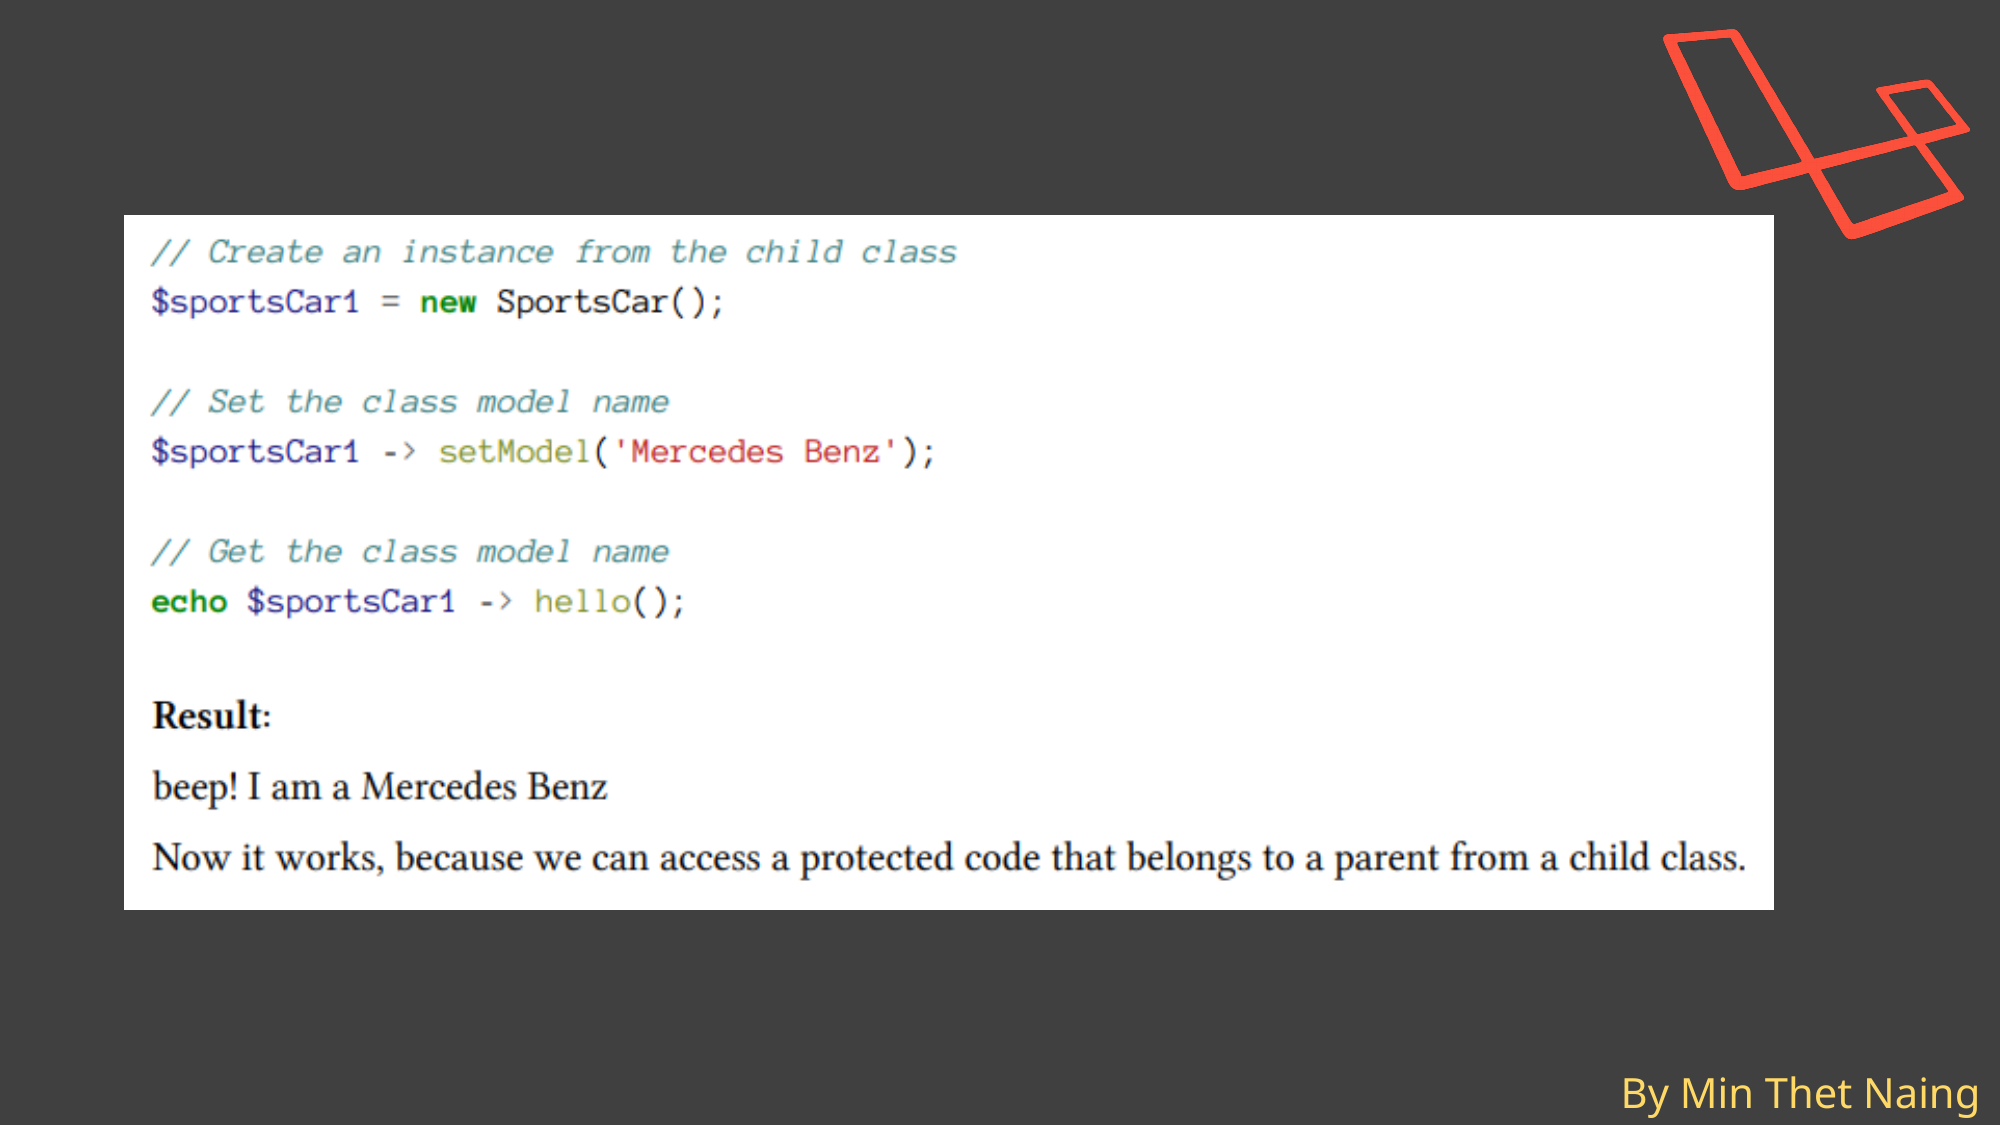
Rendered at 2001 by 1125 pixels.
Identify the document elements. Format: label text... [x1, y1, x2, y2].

text_box By Min Thet Naing [1605, 1059, 1996, 1125]
picture [124, 29, 1970, 910]
